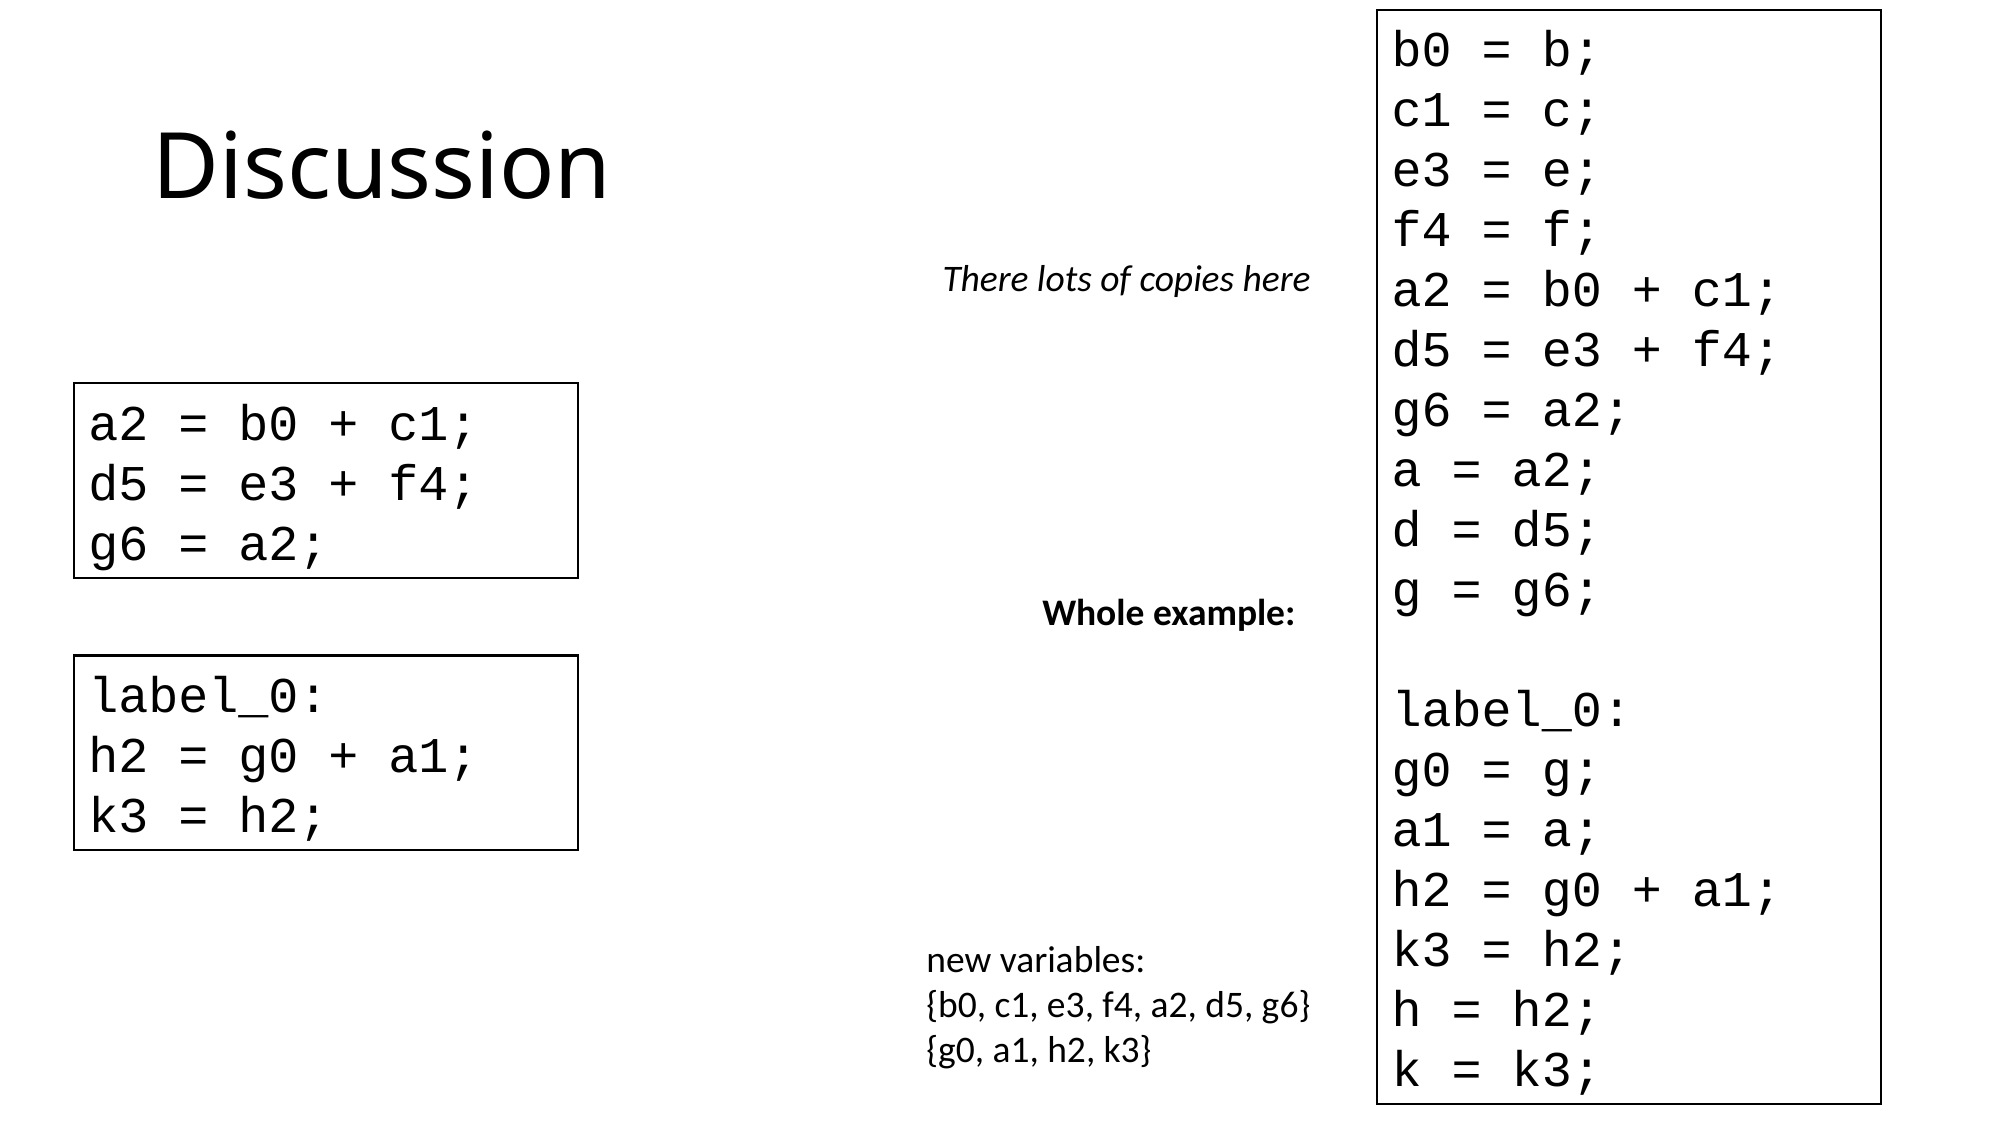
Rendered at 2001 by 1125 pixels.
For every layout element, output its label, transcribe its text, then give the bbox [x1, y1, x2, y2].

text_box label_0: h2 = g0 + a1; k3 = h2; [73, 654, 579, 851]
text_box new variables: {b0, c1, e3, f4, a2, d5, g6} {g0, a1, h2, k3} [911, 928, 1326, 1123]
text_box There lots of copies here [927, 246, 1326, 307]
text_box b0 = b; c1 = c; e3 = e; f4 = f; a2 = b0 + c1; d5 = e3 + f4; g6 = a2; a = a2; d = d5; g = g6; label_0: g0 = g; a1 = a; h2 = g0 + a1; k3 = h2; h = h2; k = k3; [1376, 9, 1882, 1105]
title Discussion [137, 59, 1376, 278]
text_box a2 = b0 + c1; d5 = e3 + f4; g6 = a2; [73, 382, 579, 579]
text_box Whole example: [1027, 580, 1311, 640]
